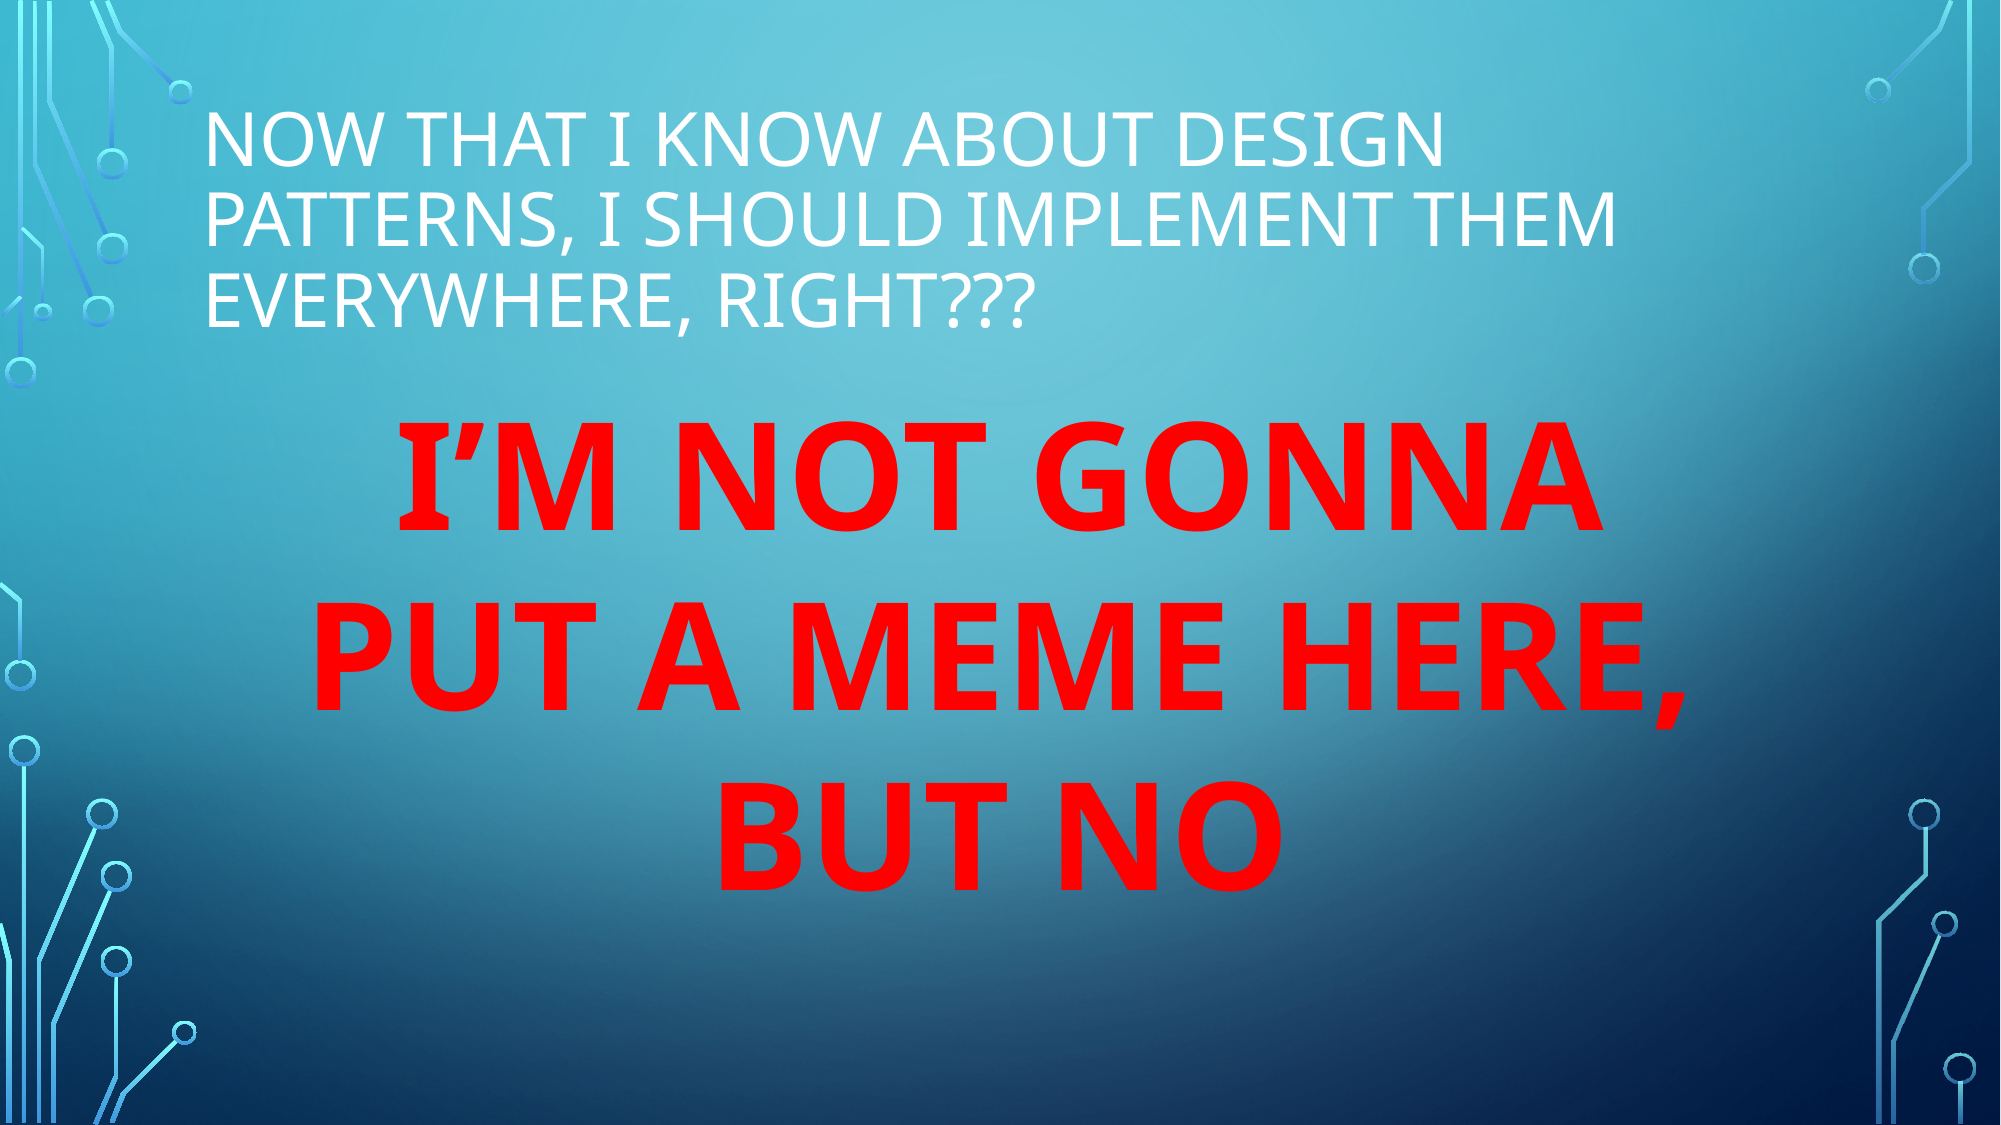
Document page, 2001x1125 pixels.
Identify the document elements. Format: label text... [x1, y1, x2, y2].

title Now that I know about design patterns, I should implement them everywhere, right??? [187, 101, 1813, 344]
text_box I’M NOT GONNA PUT A MEME HERE, BUT NO [234, 373, 1765, 928]
